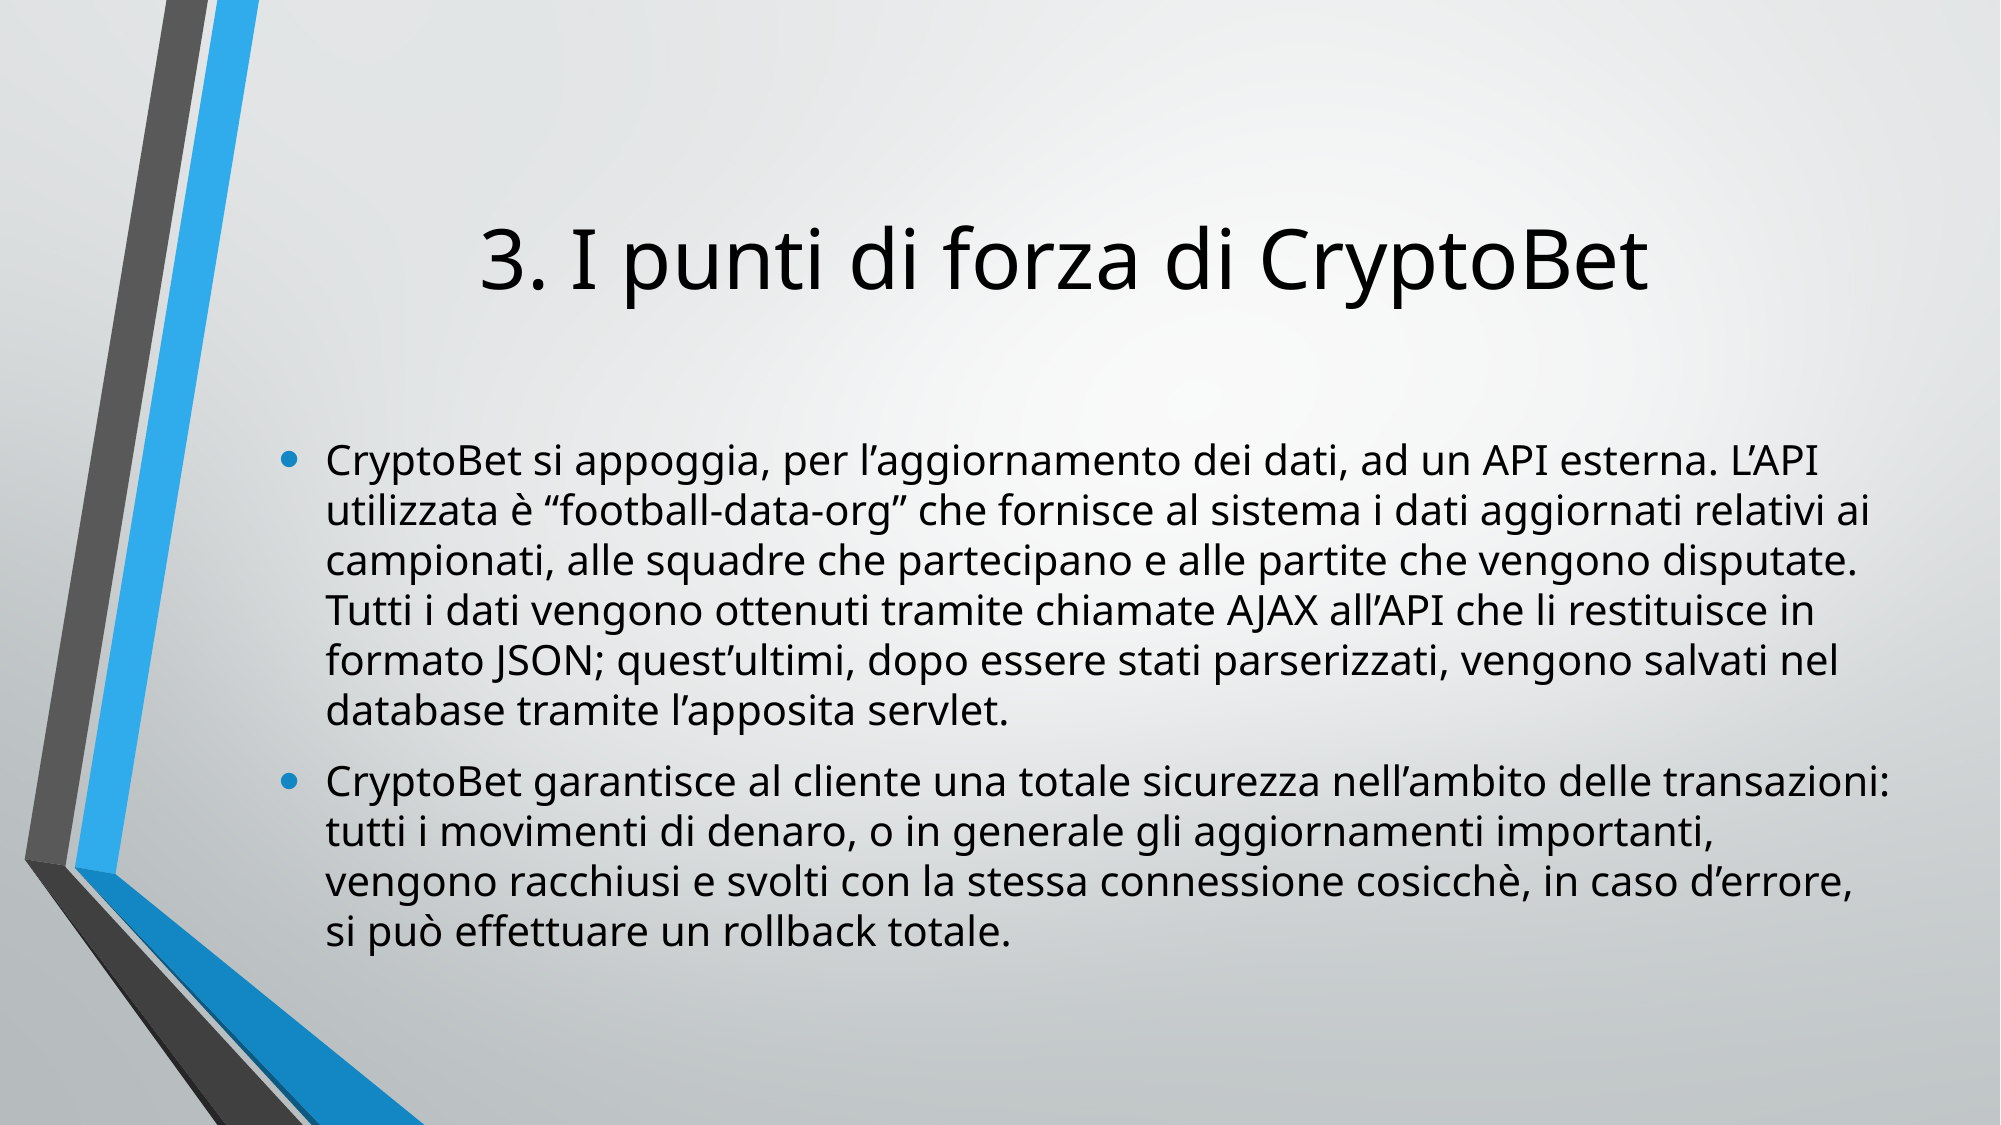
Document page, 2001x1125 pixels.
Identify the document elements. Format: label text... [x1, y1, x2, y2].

title 3. I punti di forza di CryptoBet [243, 112, 1887, 400]
list CryptoBet si appoggia, per l’aggiornamento dei dati, ad un API esterna. L’API utilizzata è “football-data-org” che fornisce al sistema i dati aggiornati relativi ai campionati, alle squadre che partecipano e alle partite che vengono disputate. Tutti i dati vengono ottenuti tramite chiamate AJAX all’API che li restituisce in formato JSON; quest’ultimi, dopo essere stati parserizzati, vengono salvati nel database tramite l’apposita servlet. CryptoBet garantisce al cliente una totale sicurezza nell’ambito delle transazioni: tutti i movimenti di denaro, o in generale gli aggiornamenti importanti, vengono racchiusi e svolti con la stessa connessione cosicchè, in caso d’errore, si può effettuare un rollback totale. [263, 438, 1908, 951]
